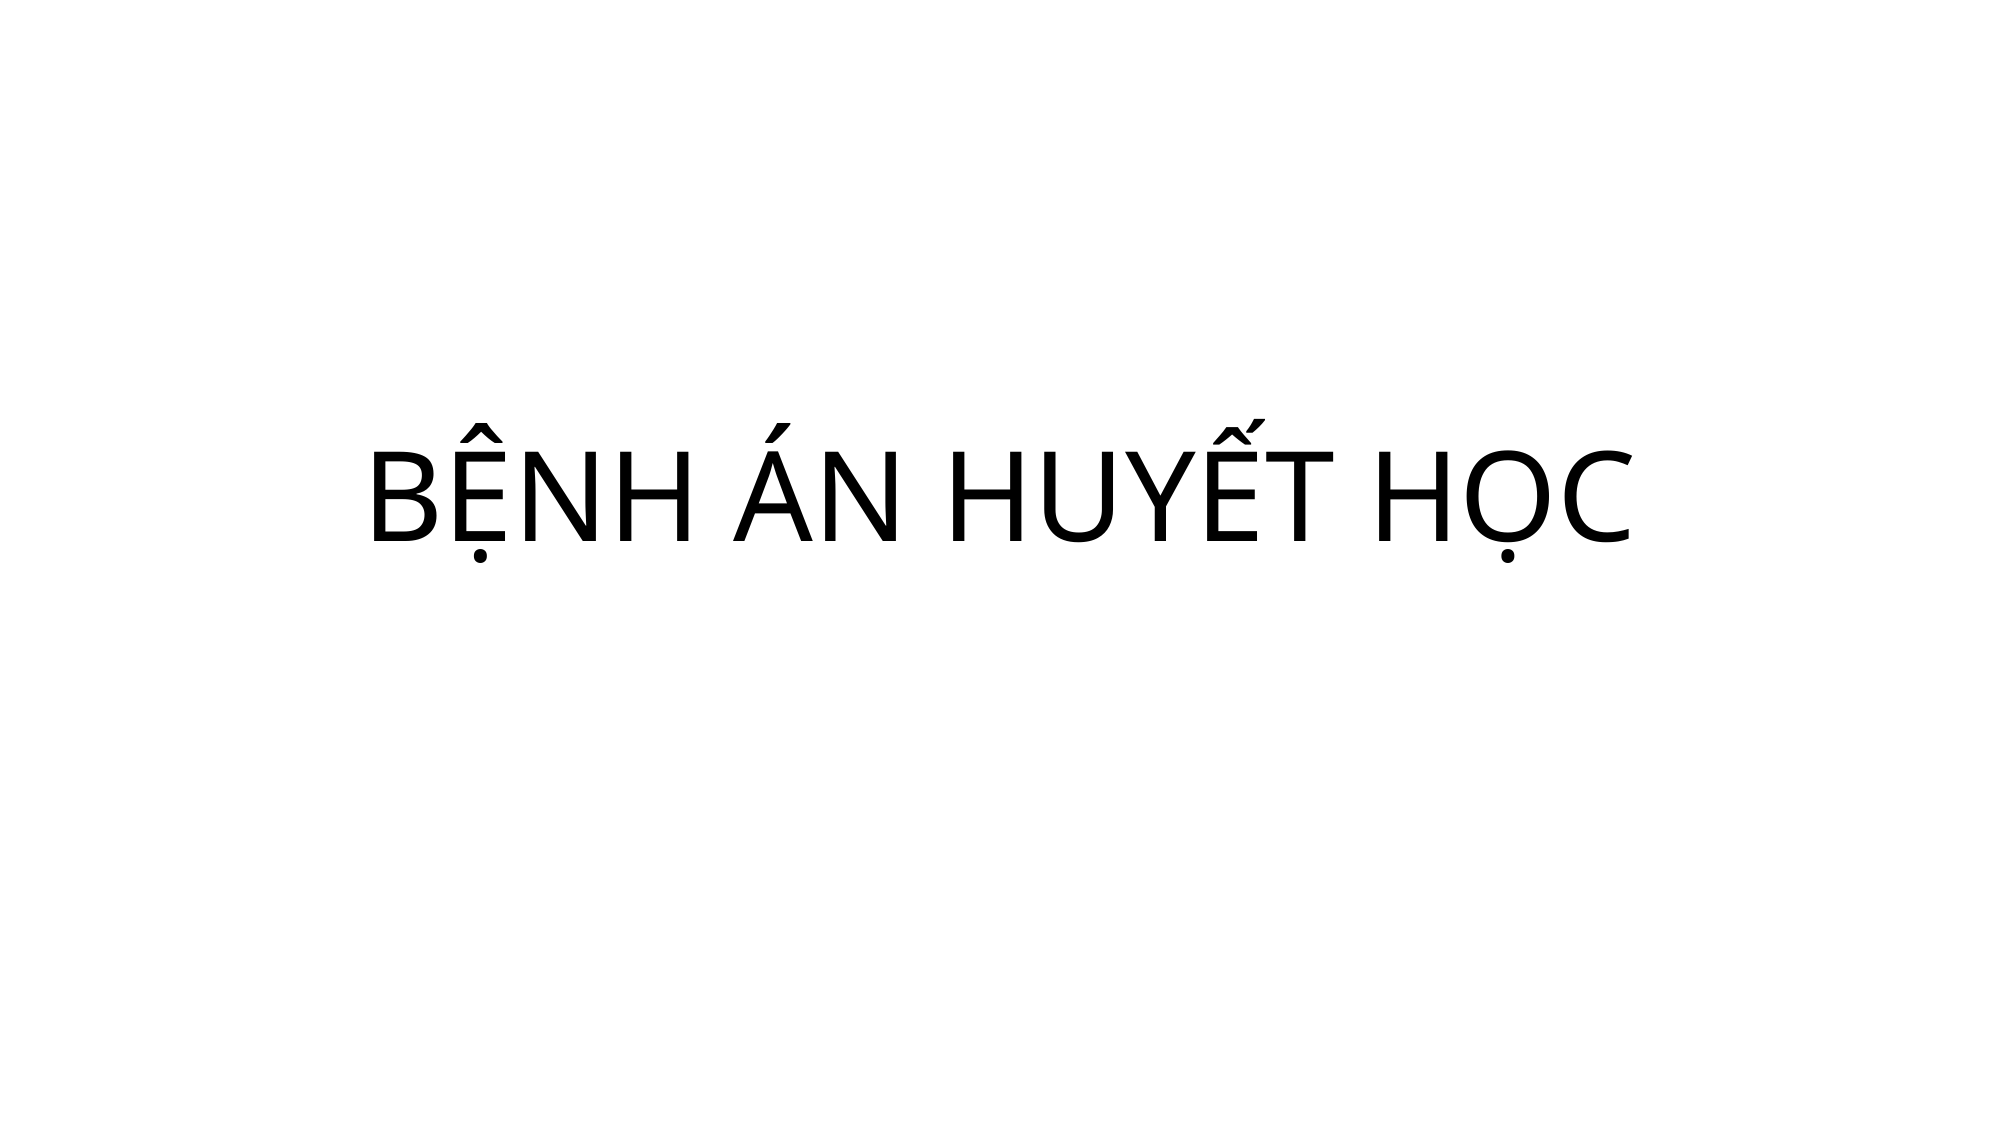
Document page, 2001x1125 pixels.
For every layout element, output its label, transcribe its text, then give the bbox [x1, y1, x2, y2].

title BỆNH ÁN HUYẾT HỌC [249, 184, 1750, 576]
